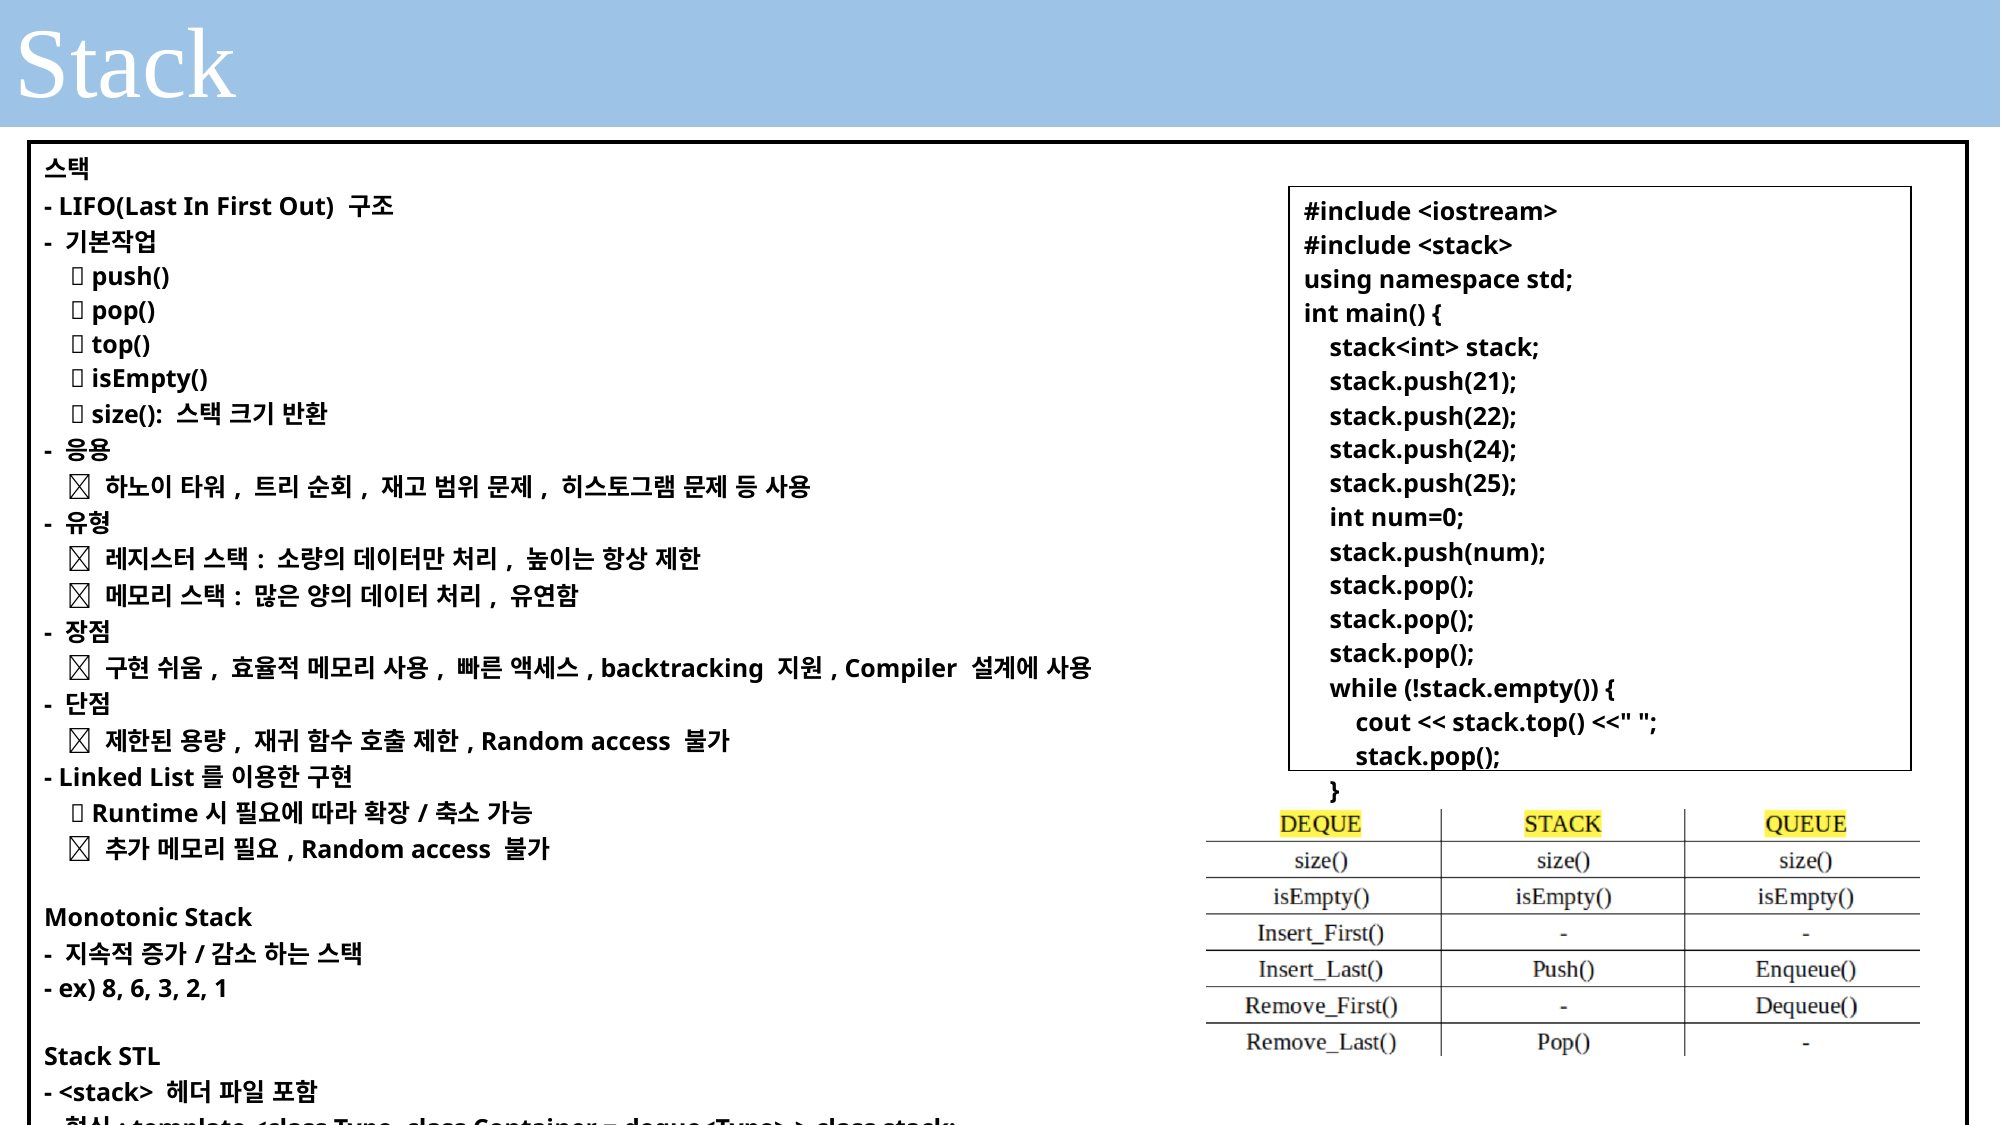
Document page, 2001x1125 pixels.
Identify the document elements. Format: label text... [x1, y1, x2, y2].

text_box [0, 0, 2000, 128]
table_header #include <iostream> #include <stack> using namespace std; int main() { stack<int> stack; stack.push(21); stack.push(22); stack.push(24); stack.push(25); int num=0; stack.push(num); stack.pop(); stack.pop(); stack.pop(); while (!stack.empty()) { cout << stack.top() <<" "; stack.pop(); } } [1290, 187, 1910, 770]
text_box Stack [0, 0, 1867, 126]
table_header 스택 - LIFO(Last In First Out) 구조 - 기본작업  push()  pop()  top()  isEmpty()  size(): 스택 크기 반환 - 응용  하노이 타워, 트리 순회, 재고 범위 문제, 히스토그램 문제 등 사용 - 유형  레지스터 스택: 소량의 데이터만 처리, 높이는 항상 제한  메모리 스택: 많은 양의 데이터 처리, 유연함 - 장점  구현 쉬움, 효율적 메모리 사용, 빠른 액세스, backtracking 지원, Compiler 설계에 사용 - 단점  제한된 용량, 재귀 함수 호출 제한, Random access 불가 - Linked List를 이용한 구현  Runtime시 필요에 따라 확장/축소 가능  추가 메모리 필요, Random access 불가 Monotonic Stack - 지속적 증가/감소 하는 스택 - ex) 8, 6, 3, 2, 1 Stack STL - <stack> 헤더 파일 포함 - 형식: template <class Type, class Container = deque<Type> > class stack; [31, 144, 1965, 1125]
picture [1206, 809, 1920, 1057]
